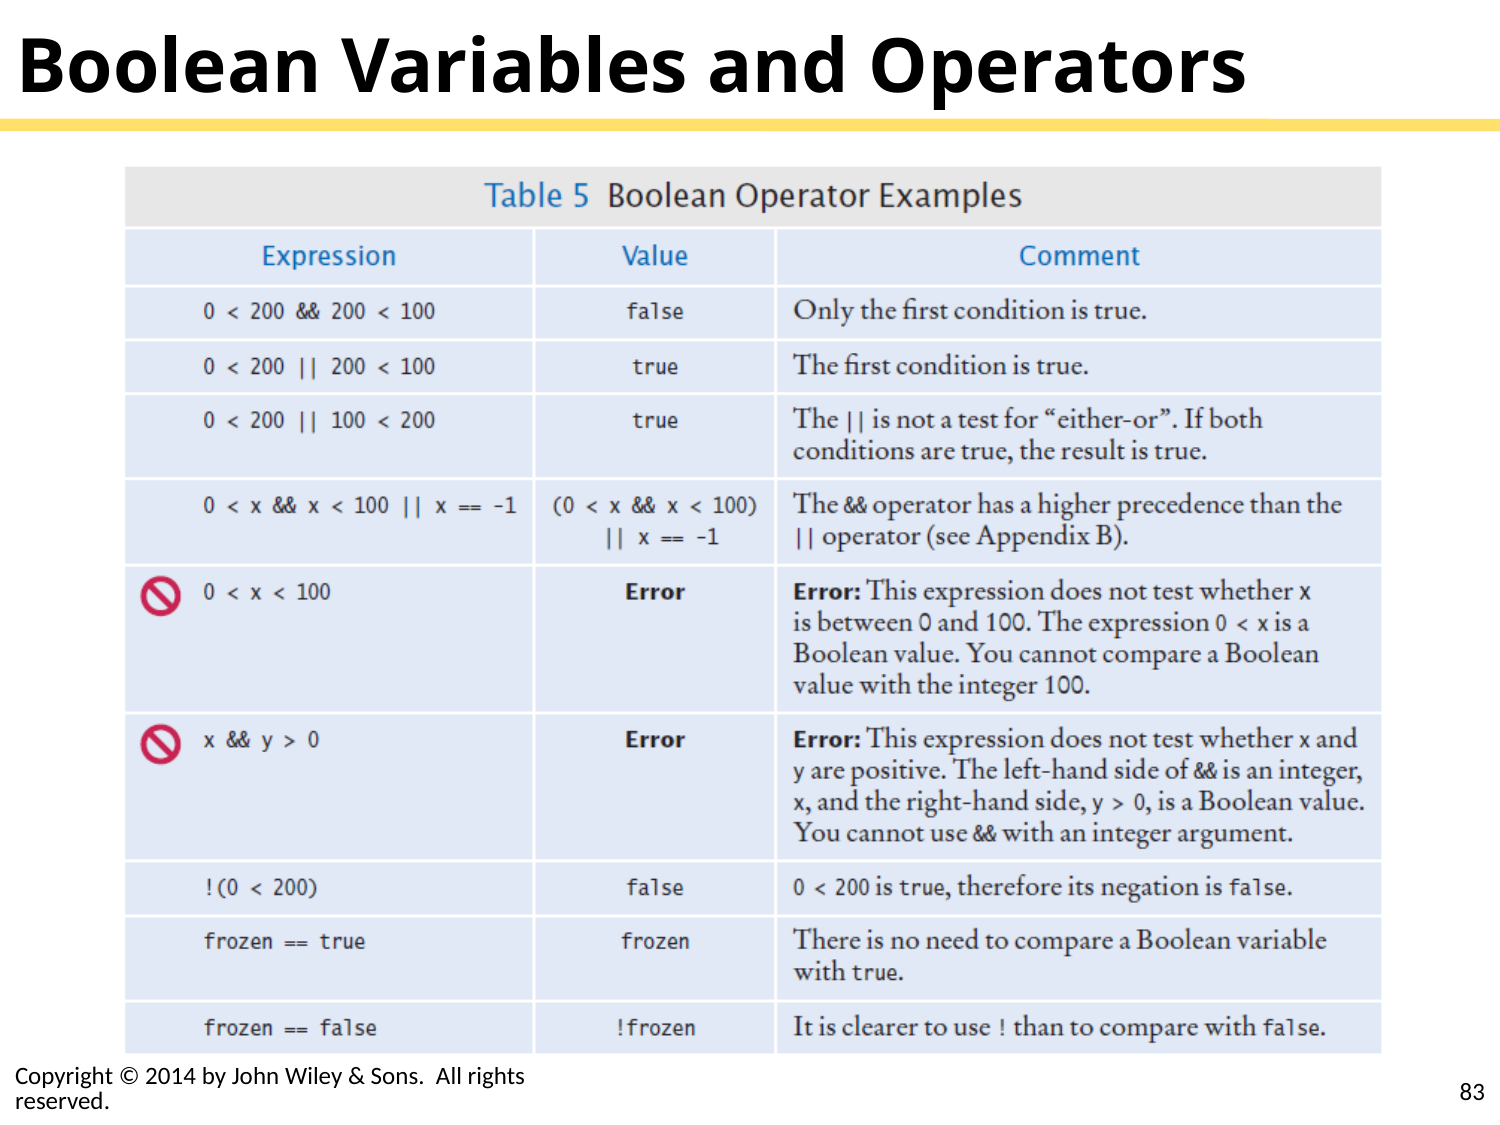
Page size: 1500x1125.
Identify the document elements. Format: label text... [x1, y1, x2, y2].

picture [112, 154, 1389, 1067]
title Boolean Variables and Operators [1, 0, 1500, 125]
